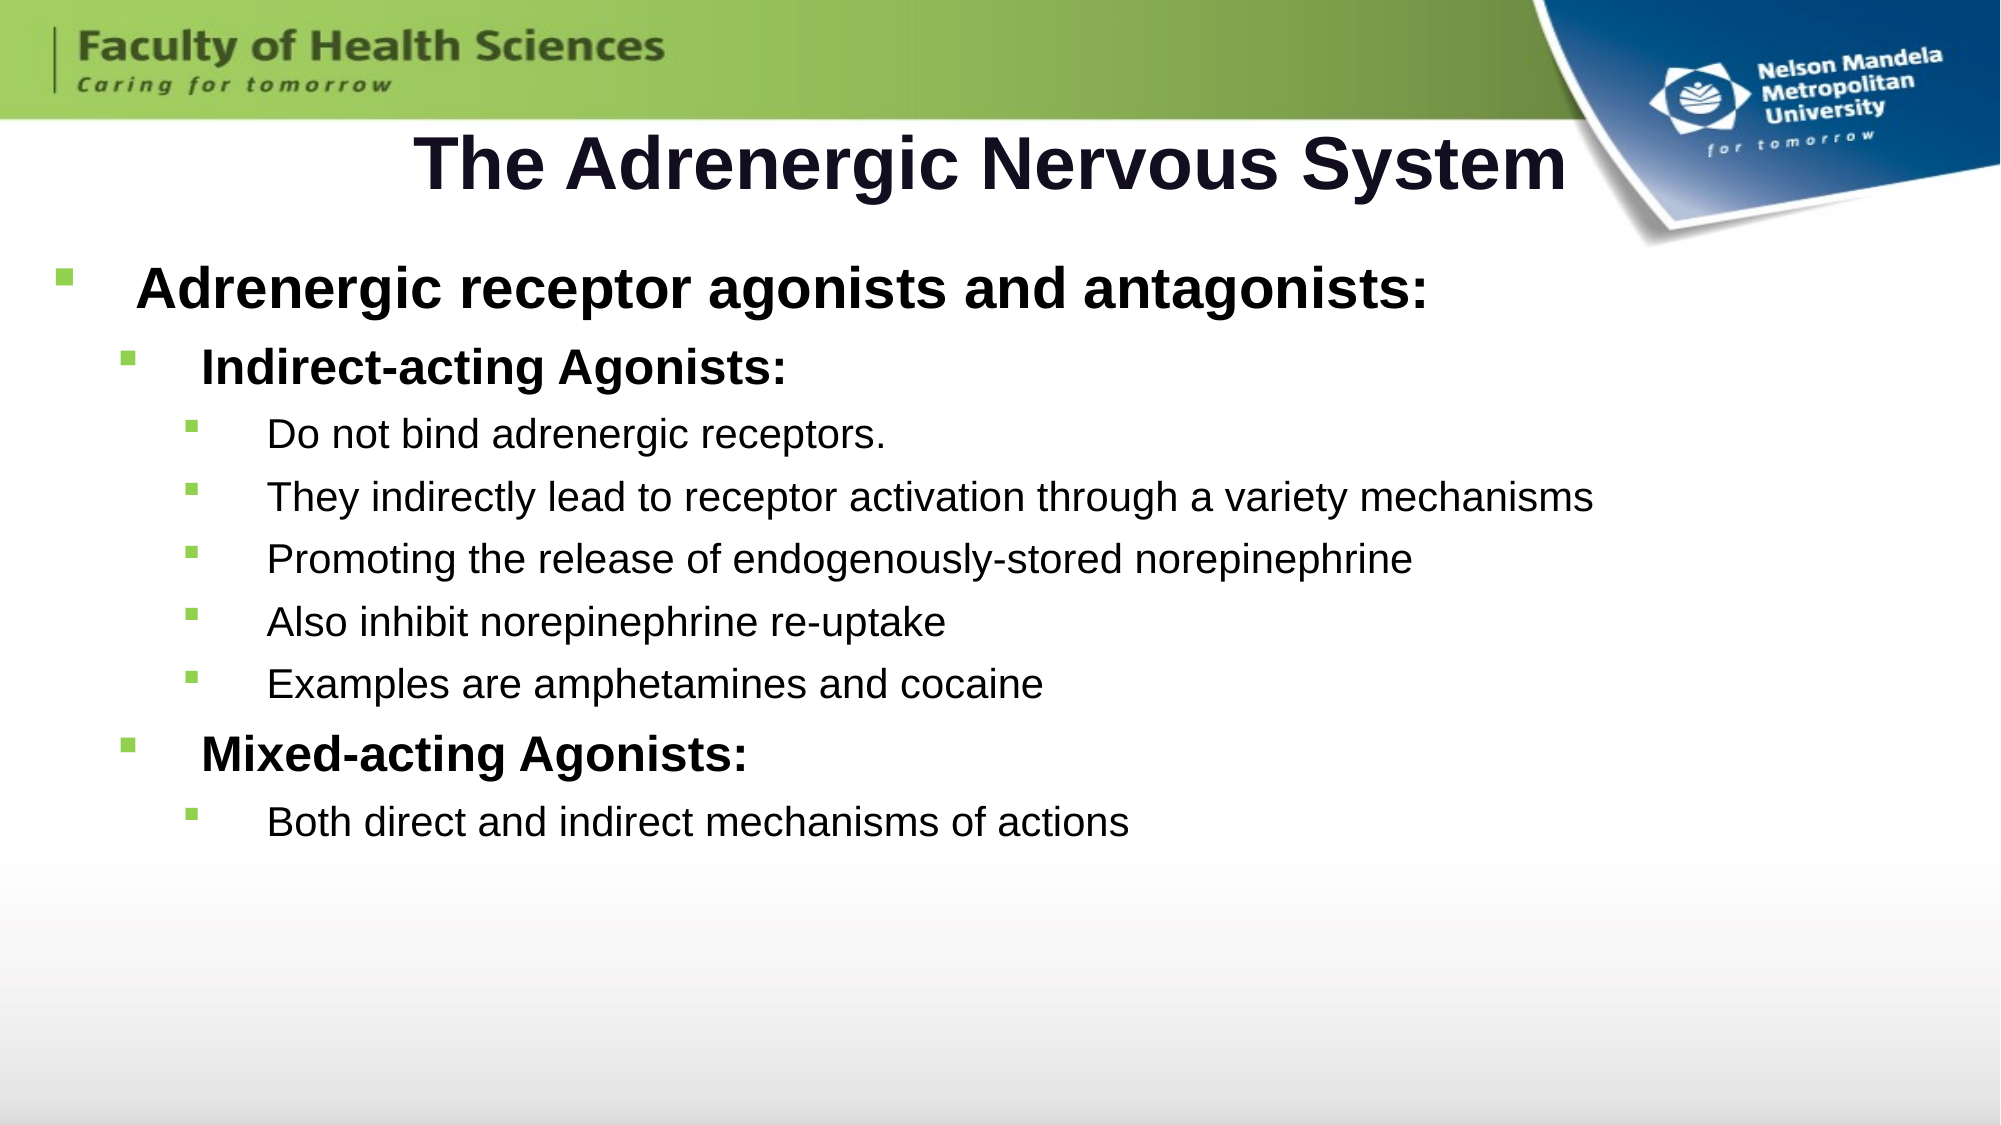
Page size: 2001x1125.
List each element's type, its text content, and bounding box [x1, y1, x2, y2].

title The Adrenergic Nervous System [0, 41, 1983, 277]
picture [0, 0, 2001, 1125]
list Adrenergic receptor agonists and antagonists: Indirect-acting Agonists: Do not bind adrenergic receptors. They indirectly lead to receptor activation through a variety mechanisms Promoting the release of endogenously-stored norepinephrine Also inhibit norepinephrine re-uptake Examples are amphetamines and cocaine Mixed-acting Agonists: Both direct and indirect mechanisms of actions [36, 277, 1926, 917]
